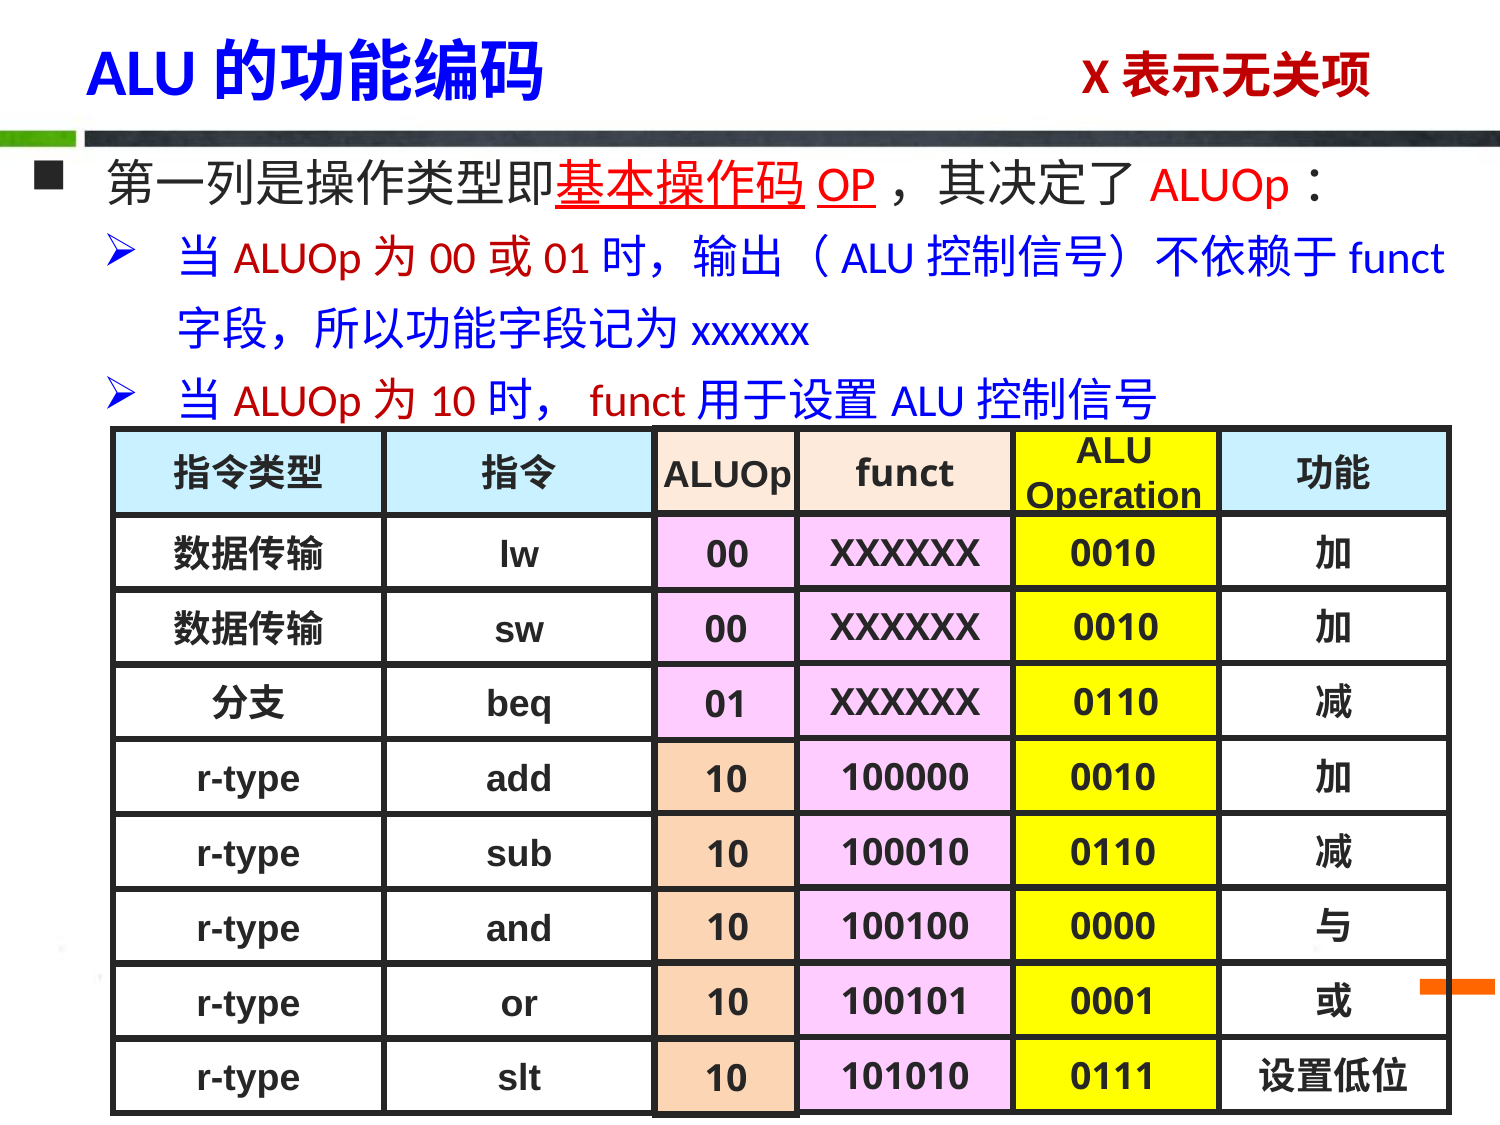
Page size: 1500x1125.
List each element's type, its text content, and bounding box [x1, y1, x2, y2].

text_box ALU的功能编码 [71, 12, 1436, 125]
text_box 设置低位 [1226, 1037, 1450, 1113]
text_box 加 [1226, 588, 1450, 663]
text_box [112, 428, 652, 1114]
text_box 加 [1226, 513, 1450, 588]
text_box 第一列是操作类型即基本操作码OP，其决定了ALUOp： 当ALUOp为00或01时，输出（ALU控制信号）不依赖于funct字段，所以功能字段记为xxxxxx 当ALUOp为10时，funct用于设置ALU控制信号 [13, 125, 1488, 434]
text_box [654, 428, 801, 1115]
text_box 功能 [1223, 428, 1450, 513]
picture [0, 0, 1500, 1125]
text_box X表示无关项 [1063, 30, 1390, 117]
text_box 减 [1226, 663, 1450, 738]
text_box 与 [1226, 887, 1450, 962]
text_box 减 [1226, 812, 1450, 887]
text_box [801, 428, 1222, 1114]
text_box 或 [1226, 962, 1450, 1037]
text_box 加 [1226, 738, 1450, 812]
